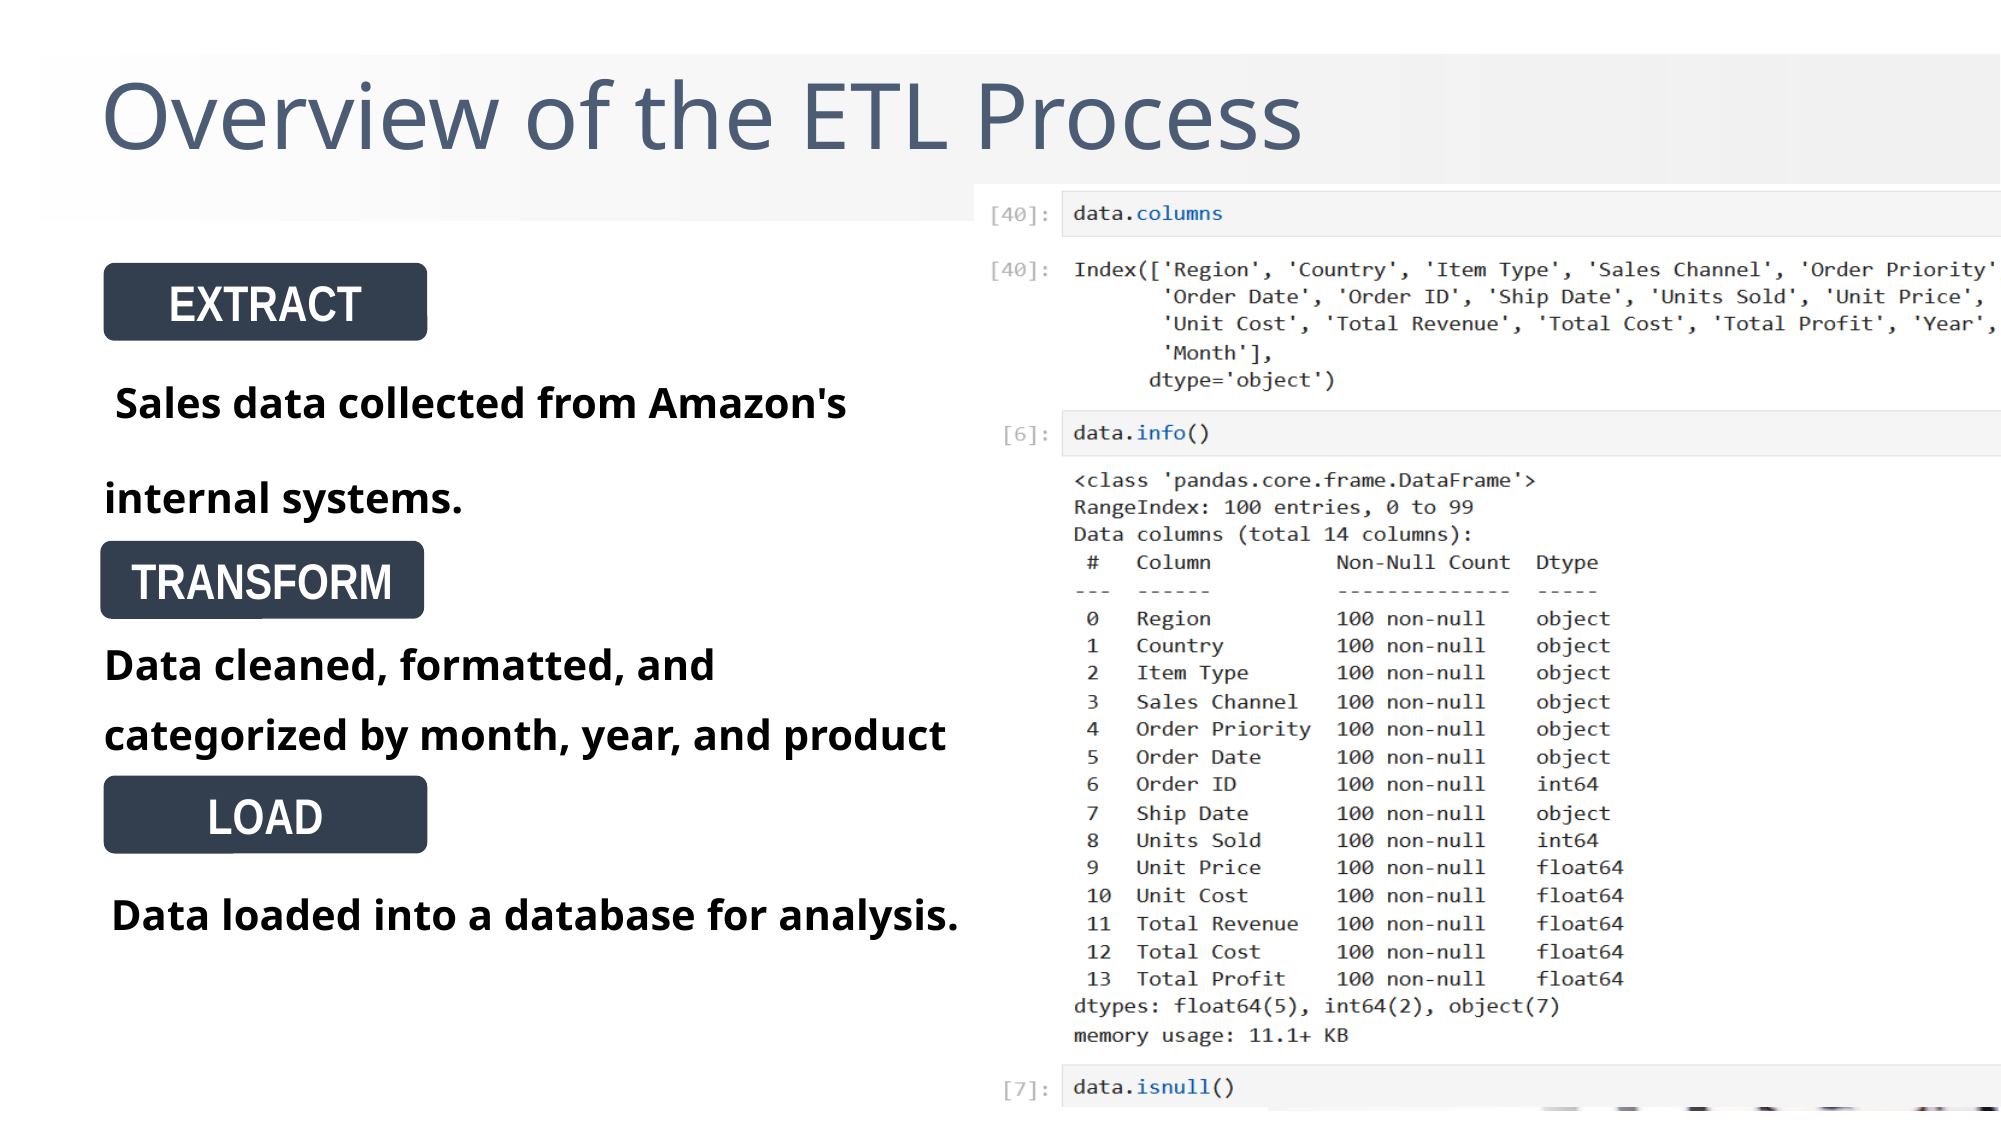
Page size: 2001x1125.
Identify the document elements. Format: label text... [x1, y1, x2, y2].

text_box Sales data collected from Amazon's internal systems. [103, 331, 962, 429]
text_box LOAD [102, 774, 429, 855]
picture [962, 158, 2001, 1111]
text_box TRANSFORM [99, 539, 426, 620]
title Overview of the ETL Process [100, 55, 1873, 172]
text_box Data loaded into a database for analysis. [103, 853, 962, 988]
text_box Data cleaned, formatted, and categorized by month, year, and product category. [103, 618, 962, 752]
text_box EXTRACT [102, 261, 429, 342]
